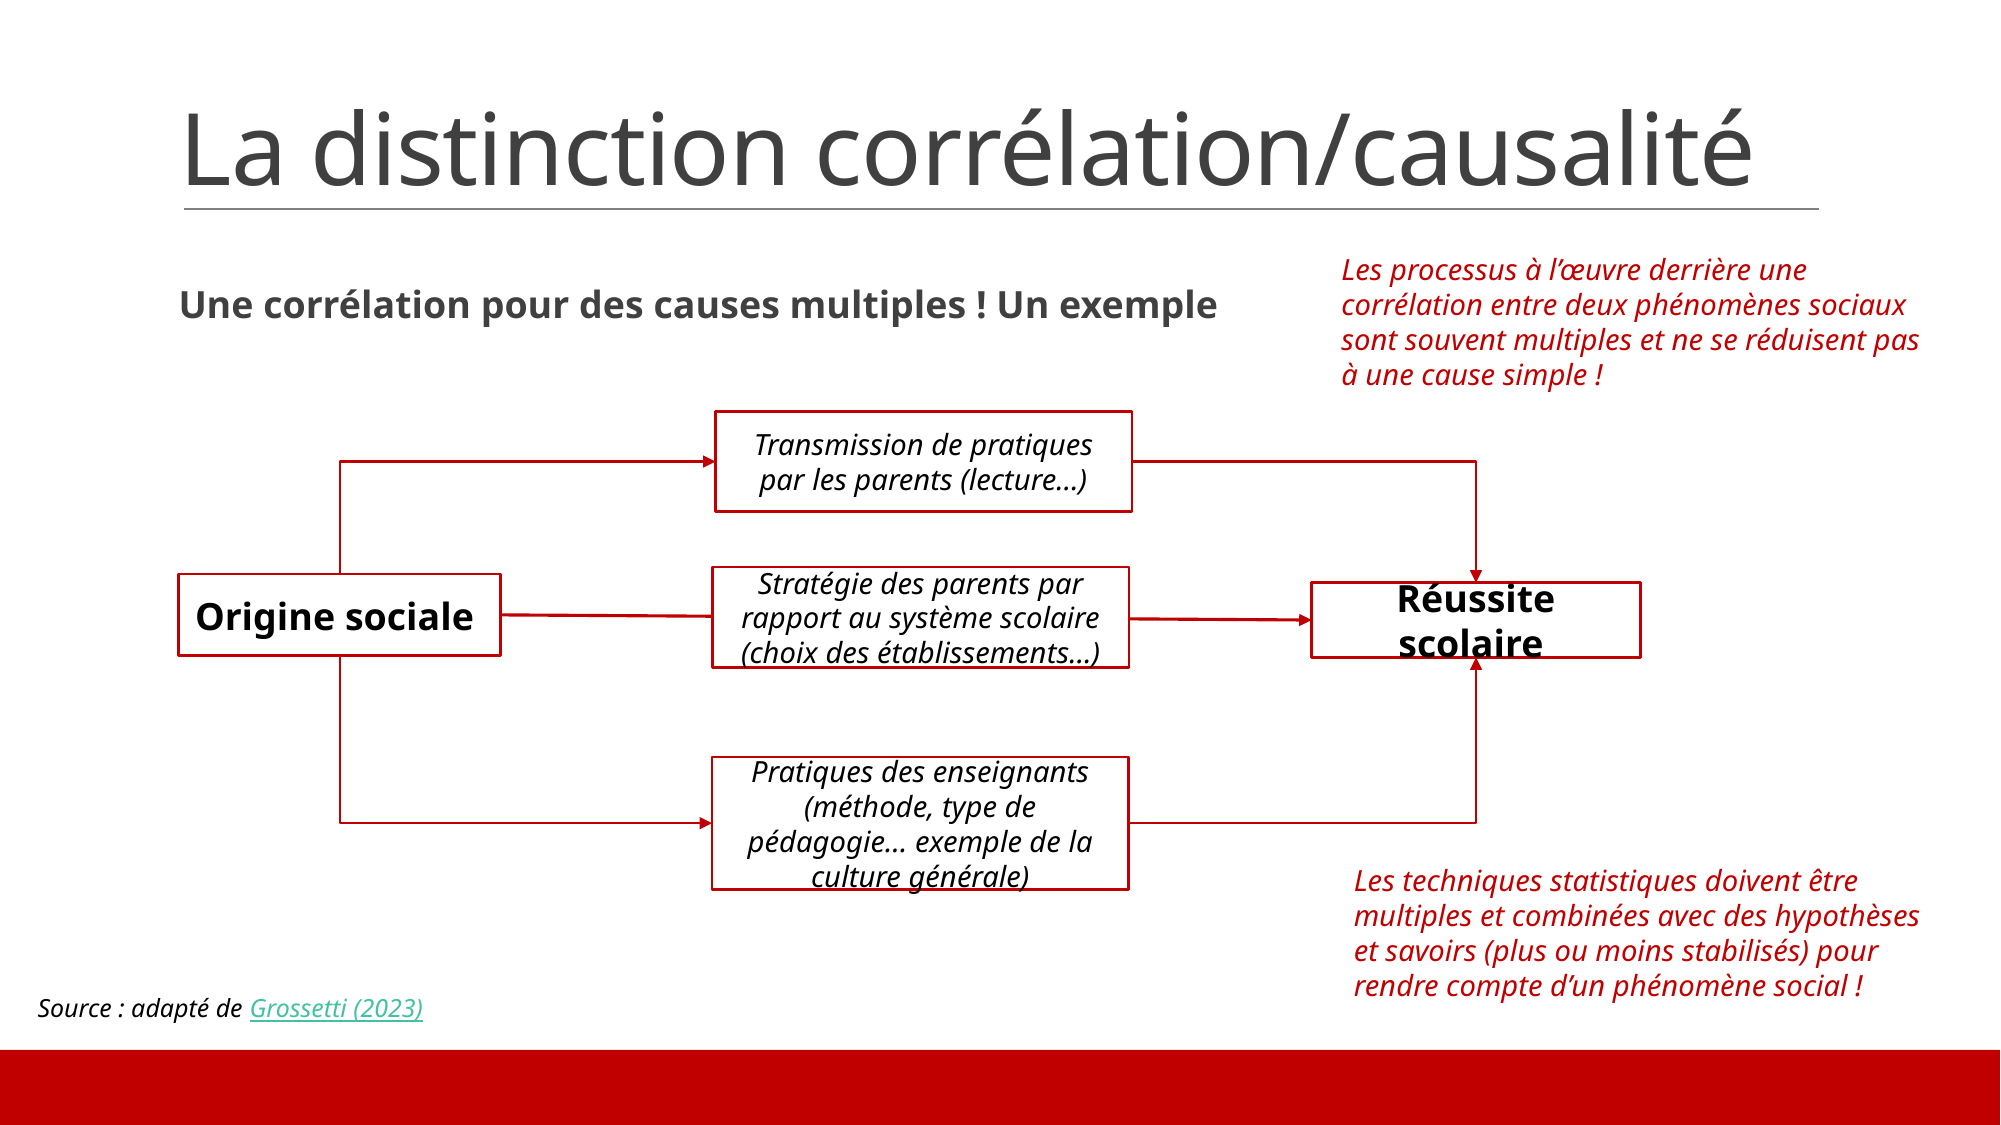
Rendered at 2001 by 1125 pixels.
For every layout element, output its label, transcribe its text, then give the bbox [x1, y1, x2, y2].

title La distinction corrélation/causalité [164, 71, 1815, 214]
text_box Stratégie des parents par rapport au système scolaire (choix des établissements…) [711, 631, 1130, 669]
text_box Transmission de pratiques par les parents (lecture…) [714, 410, 1133, 513]
text_box Origine sociale [177, 573, 438, 657]
text_box Réussite scolaire [1310, 581, 1642, 659]
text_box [1131, 460, 1477, 583]
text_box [470, 329, 585, 549]
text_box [617, 614, 1313, 621]
text_box Source : adapté de Grossetti (2023) [22, 985, 695, 1035]
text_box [1127, 656, 1477, 824]
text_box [441, 552, 610, 927]
text_box Stratégie des parents par rapport au système scolaire (choix des établissements…) [711, 566, 1130, 611]
text_box Pratiques des enseignants (méthode, type de pédagogie… exemple de la culture générale) [711, 756, 1130, 891]
list Une corrélation pour des causes multiples ! Un exemple [178, 278, 1829, 939]
text_box Les techniques statistiques doivent être multiples et combinées avec des hypothèses et savoirs (plus ou moins stabilisés) pour rendre compte d’un phénomène social ! [1338, 855, 1948, 1010]
text_box Les processus à l’œuvre derrière une corrélation entre deux phénomènes sociaux sont souvent multiples et ne se réduisent pas à une cause simple ! [1326, 244, 1946, 399]
